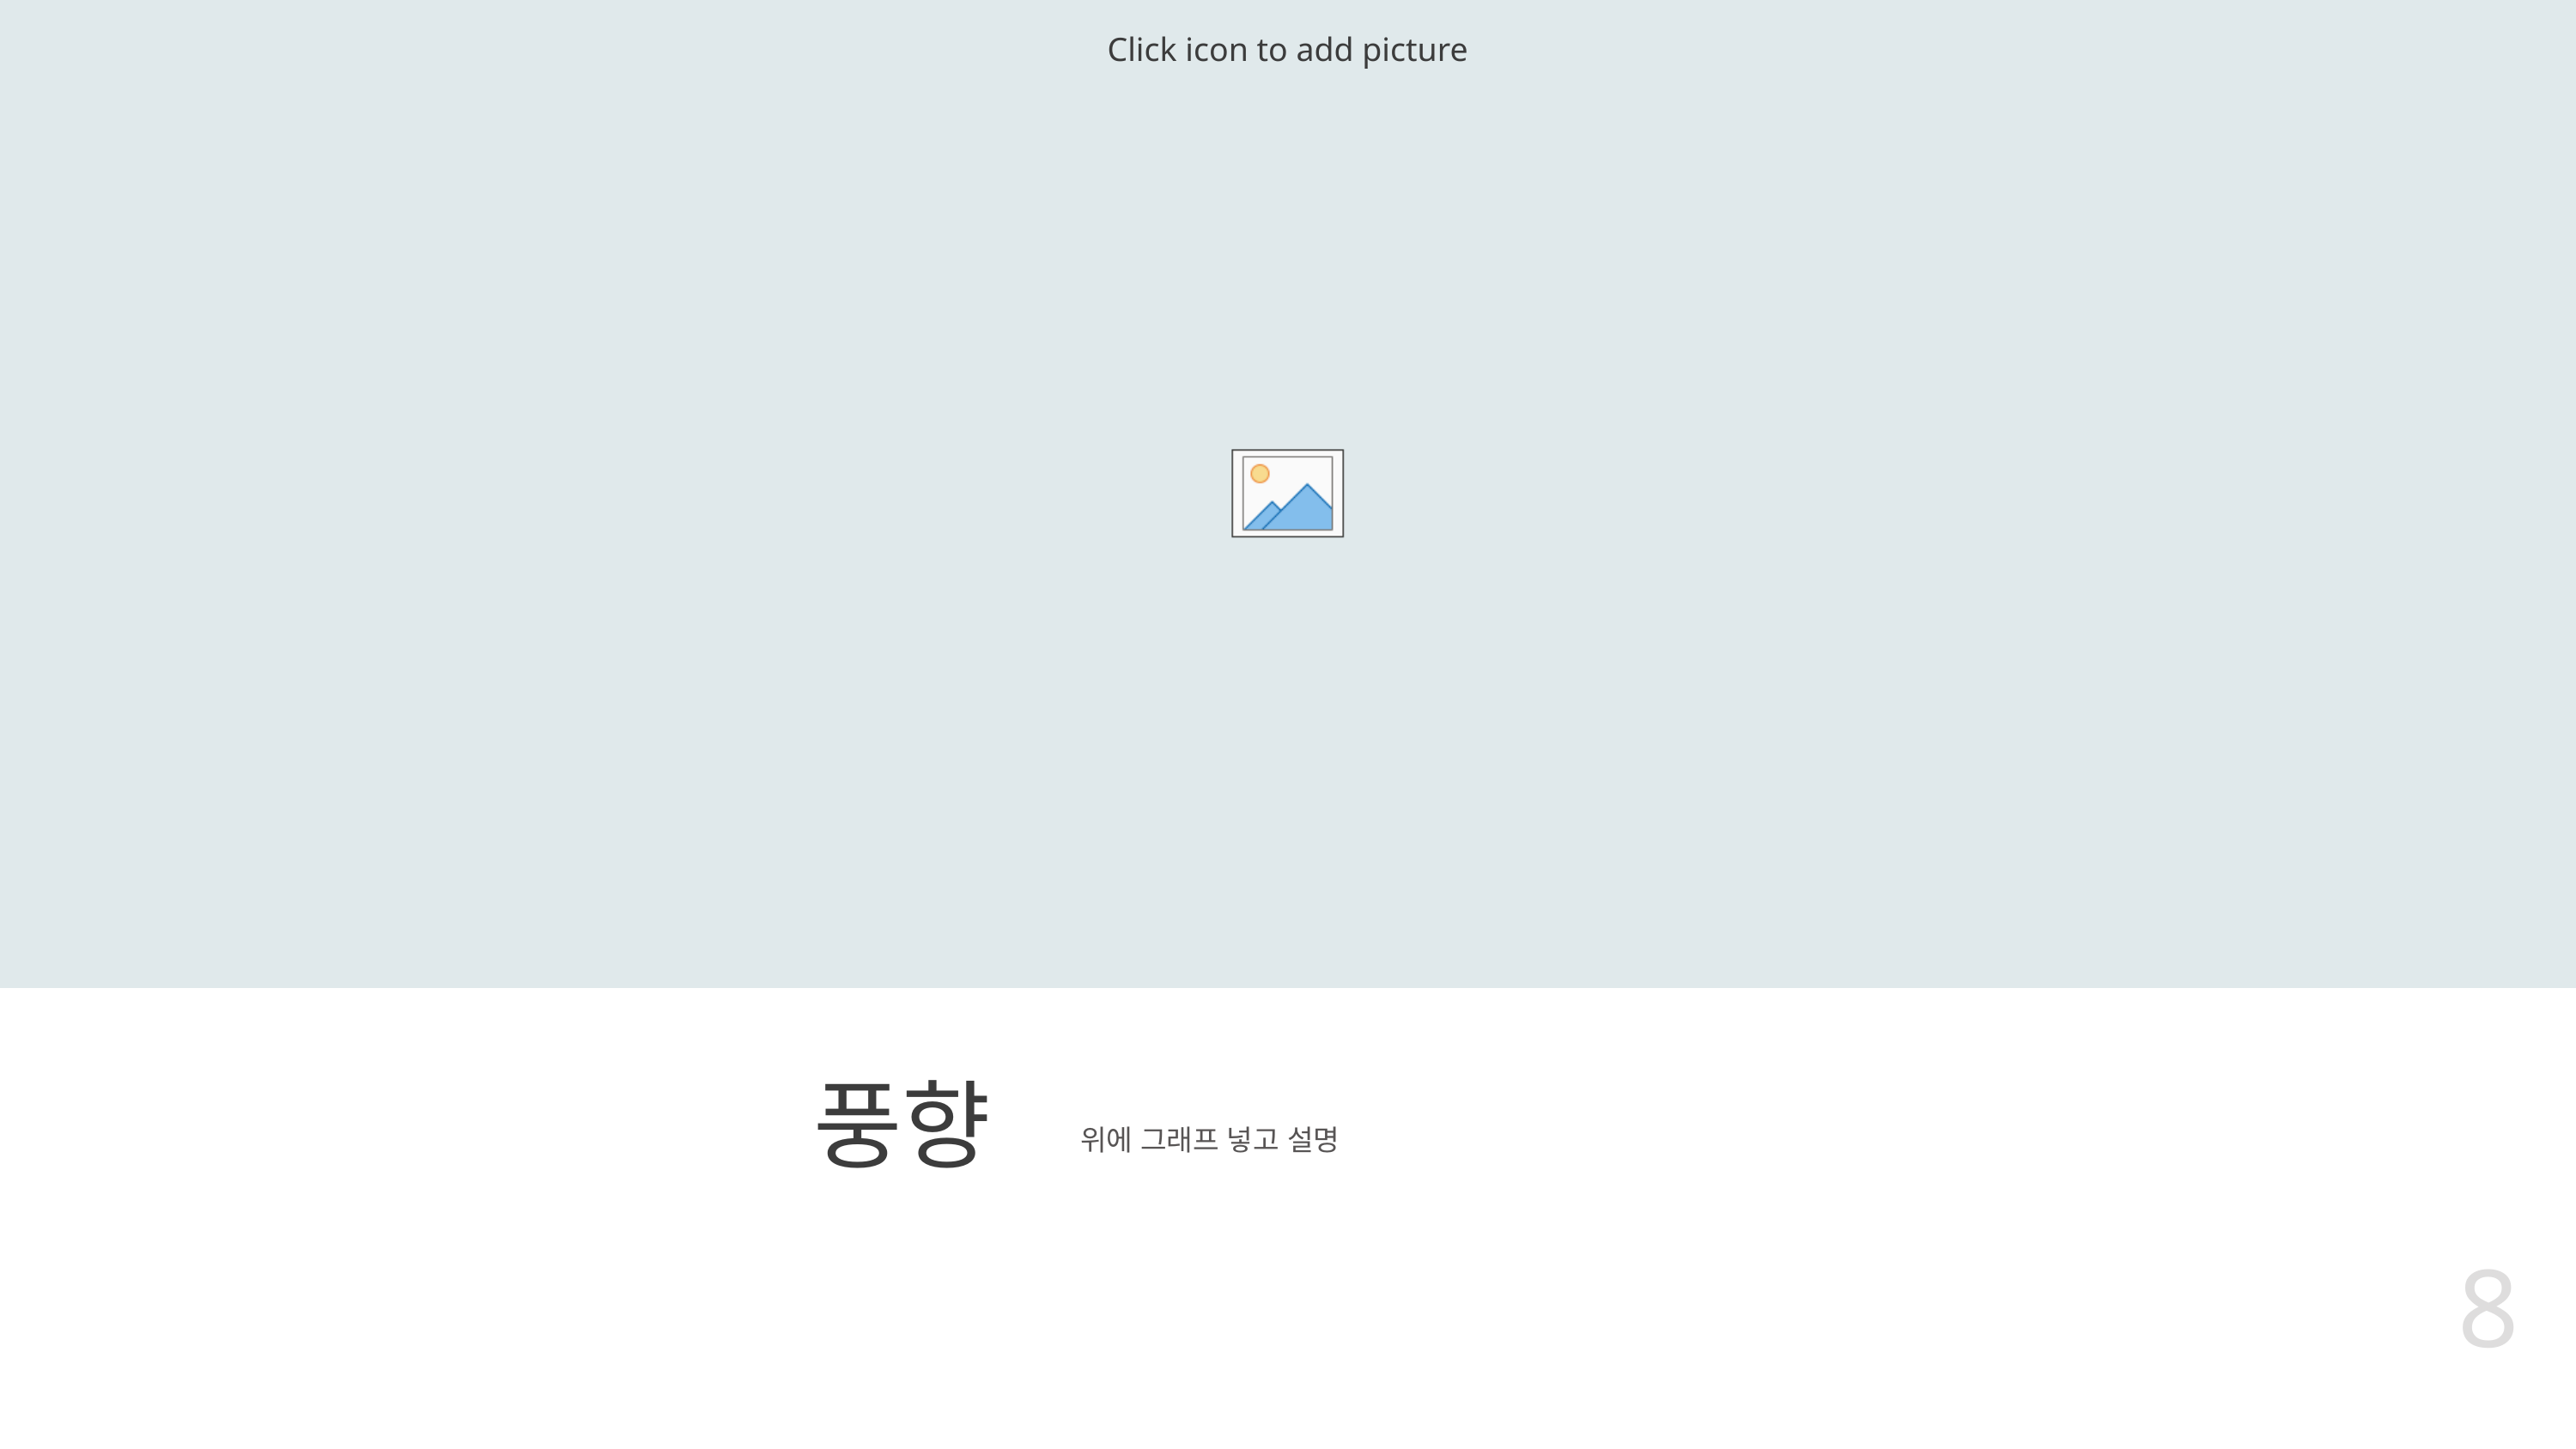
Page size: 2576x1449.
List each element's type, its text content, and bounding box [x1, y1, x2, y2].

title 풍향 [197, 1055, 1005, 1204]
picture [0, 0, 2576, 988]
list 위에 그래프 넣고 설명 [1067, 1012, 2151, 1246]
slide_number 8 [2150, 1250, 2532, 1393]
